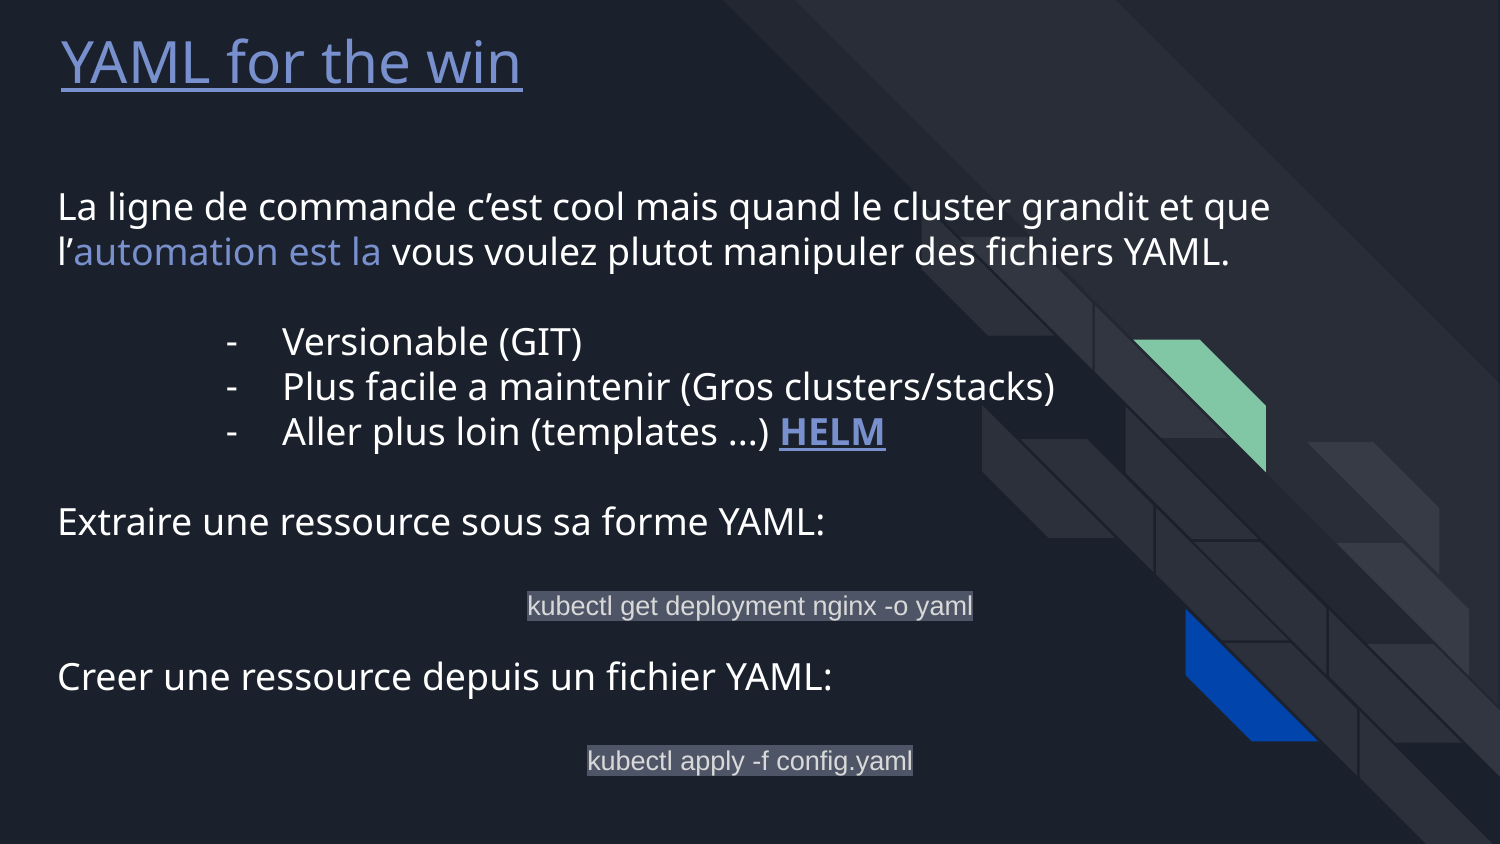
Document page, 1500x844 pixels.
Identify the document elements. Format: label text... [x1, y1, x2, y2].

title YAML for the win [46, 10, 1463, 117]
title La ligne de commande c’est cool mais quand le cluster grandit et que l’automation est la vous voulez plutot manipuler des fichiers YAML. Versionable (GIT) Plus facile a maintenir (Gros clusters/stacks) Aller plus loin (templates ...) HELM Extraire une ressource sous sa forme YAML: kubectl get deployment nginx -o yaml Creer une ressource depuis un fichier YAML: kubectl apply -f config.yaml [42, 168, 1458, 798]
